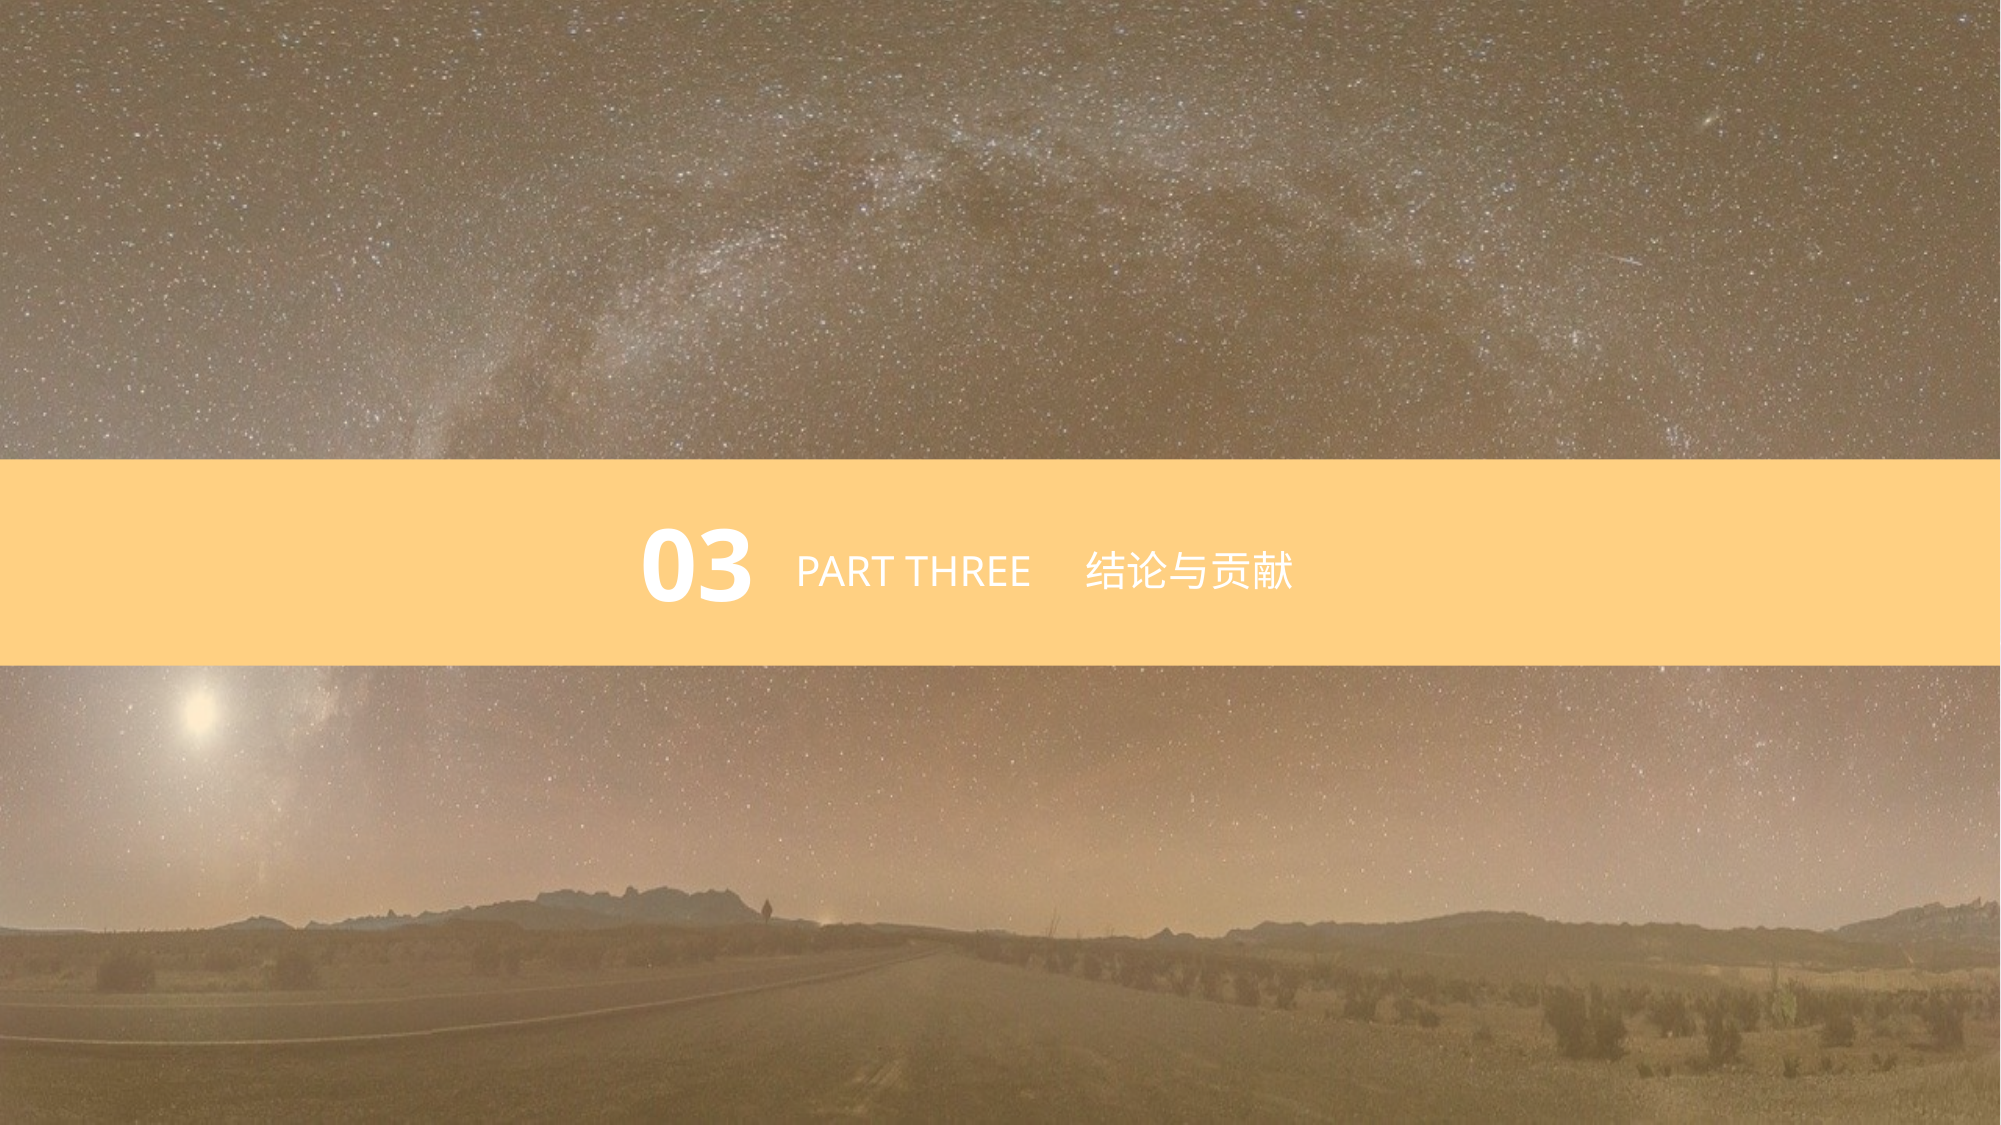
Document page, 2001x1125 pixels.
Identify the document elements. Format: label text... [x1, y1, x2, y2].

text_box PART THREE 结论与贡献 [780, 522, 1490, 602]
text_box 03 [626, 494, 771, 629]
text_box [0, 458, 2000, 667]
